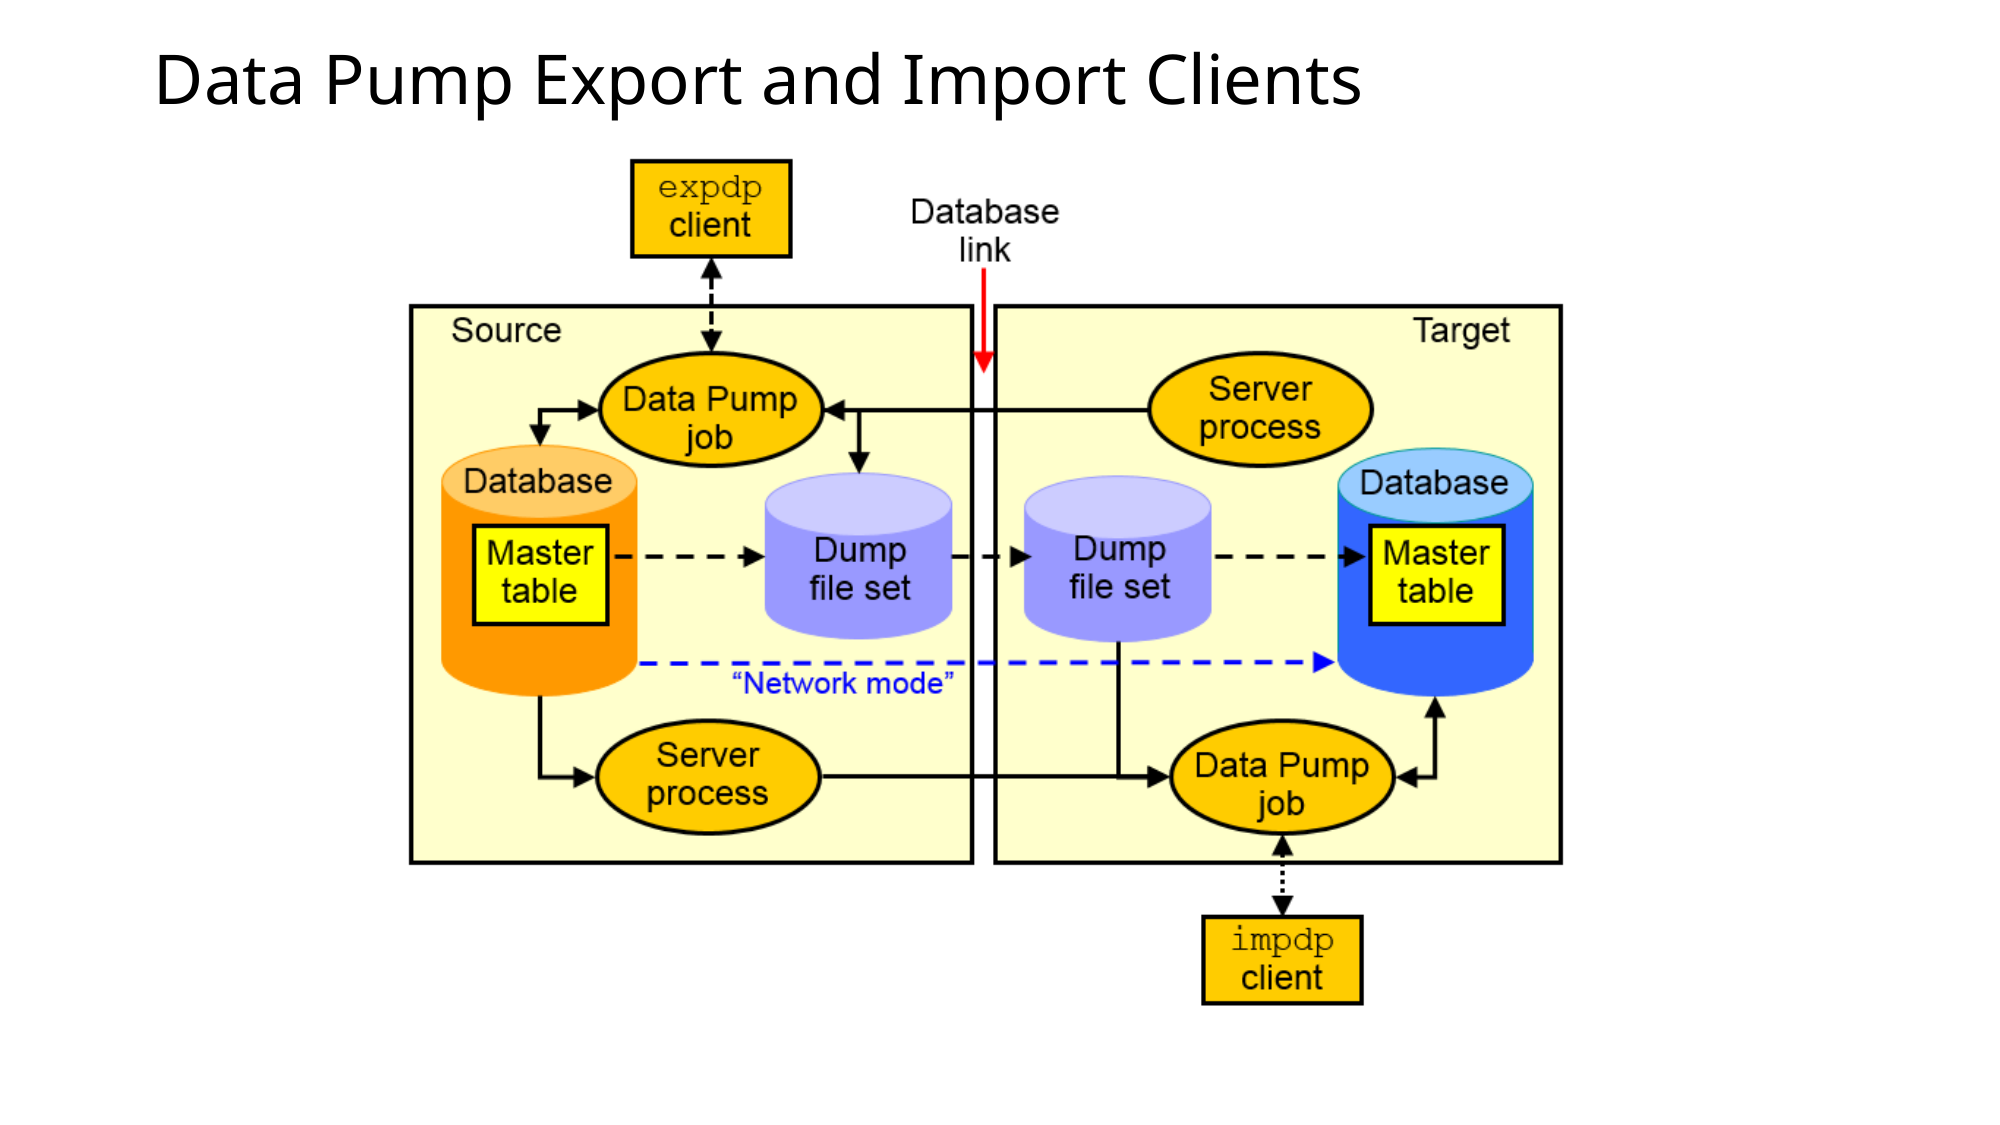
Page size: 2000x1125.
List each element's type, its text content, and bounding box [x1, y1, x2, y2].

title Data Pump Export and Import Clients [138, 37, 1852, 128]
picture [377, 149, 1613, 1016]
